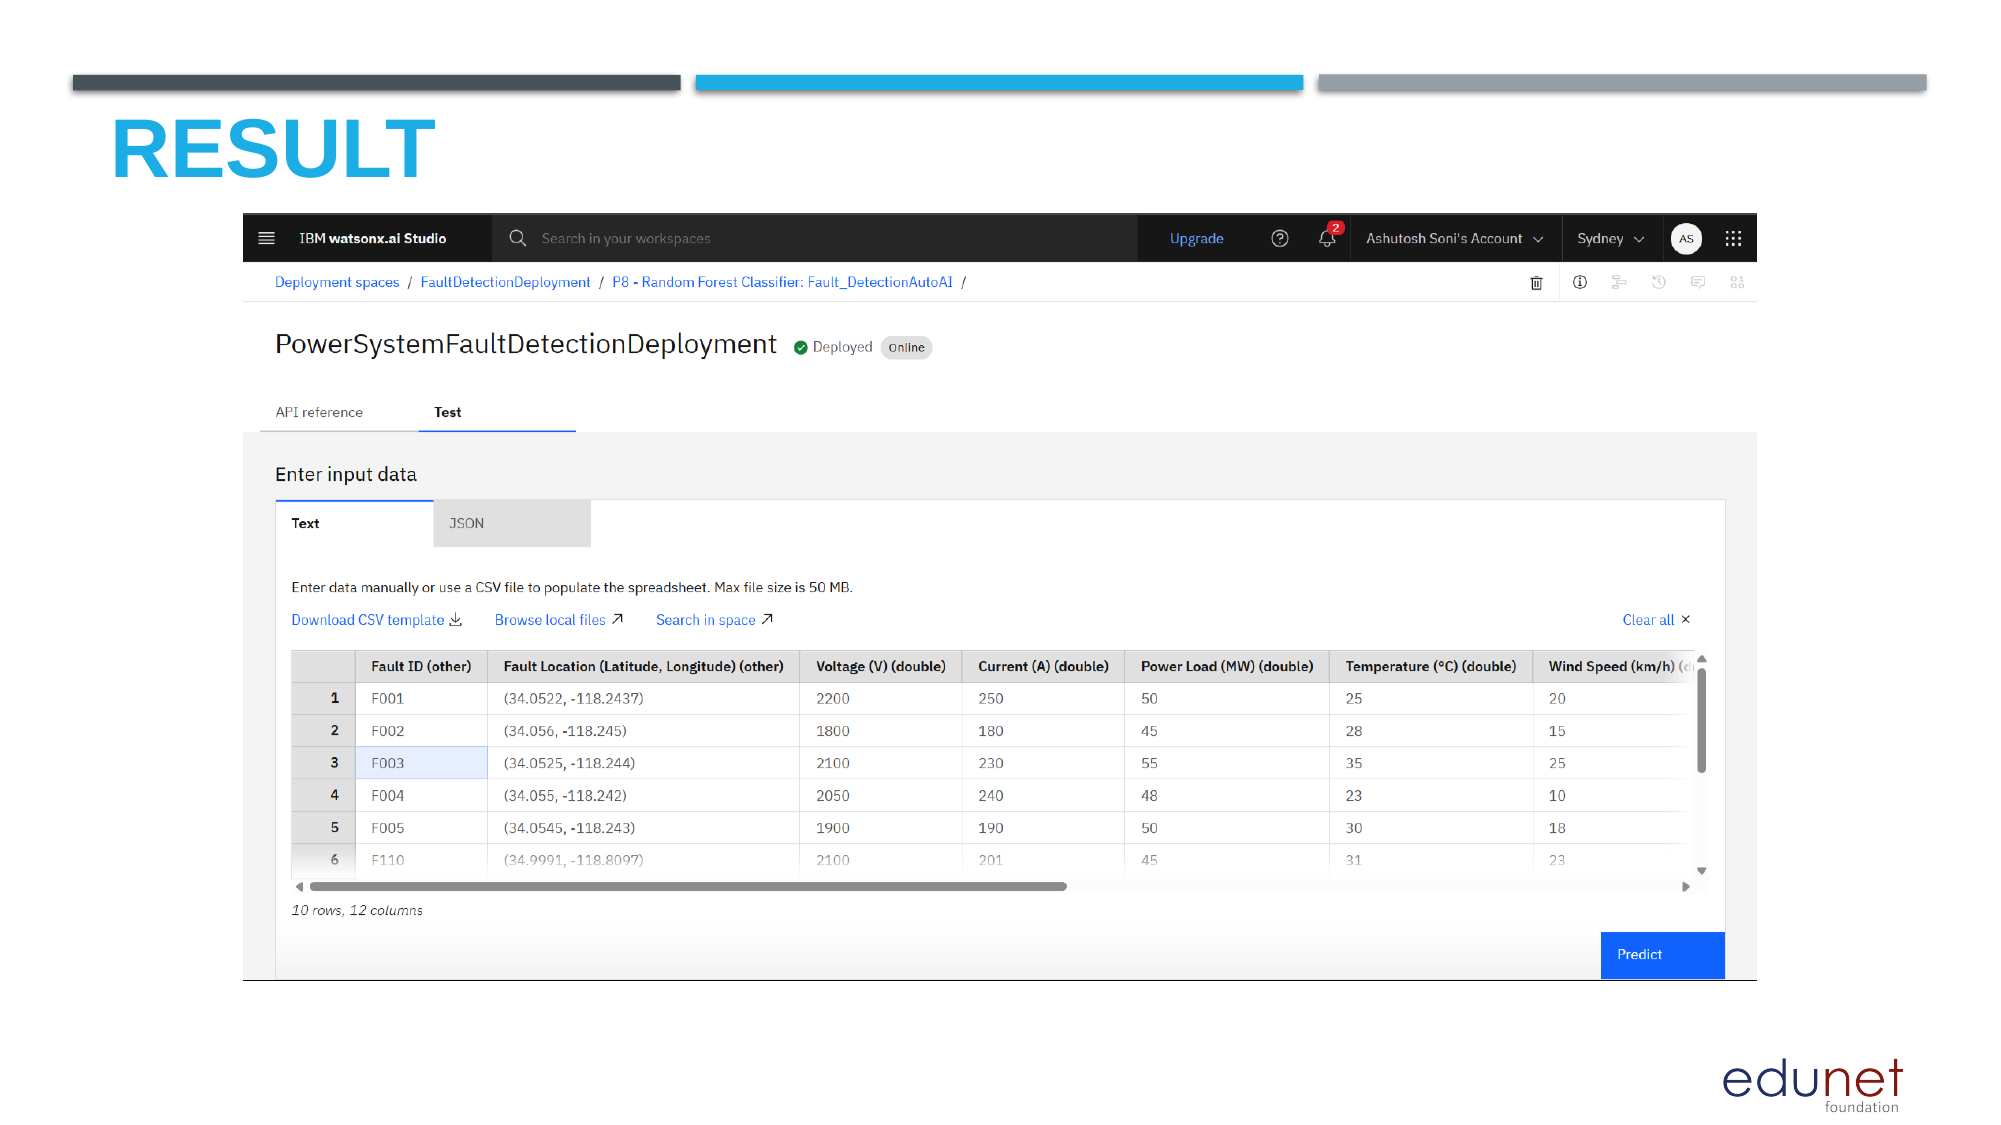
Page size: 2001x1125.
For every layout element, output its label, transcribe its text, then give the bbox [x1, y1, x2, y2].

title Result [95, 115, 1905, 203]
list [243, 212, 1757, 981]
picture [1719, 1056, 1905, 1116]
